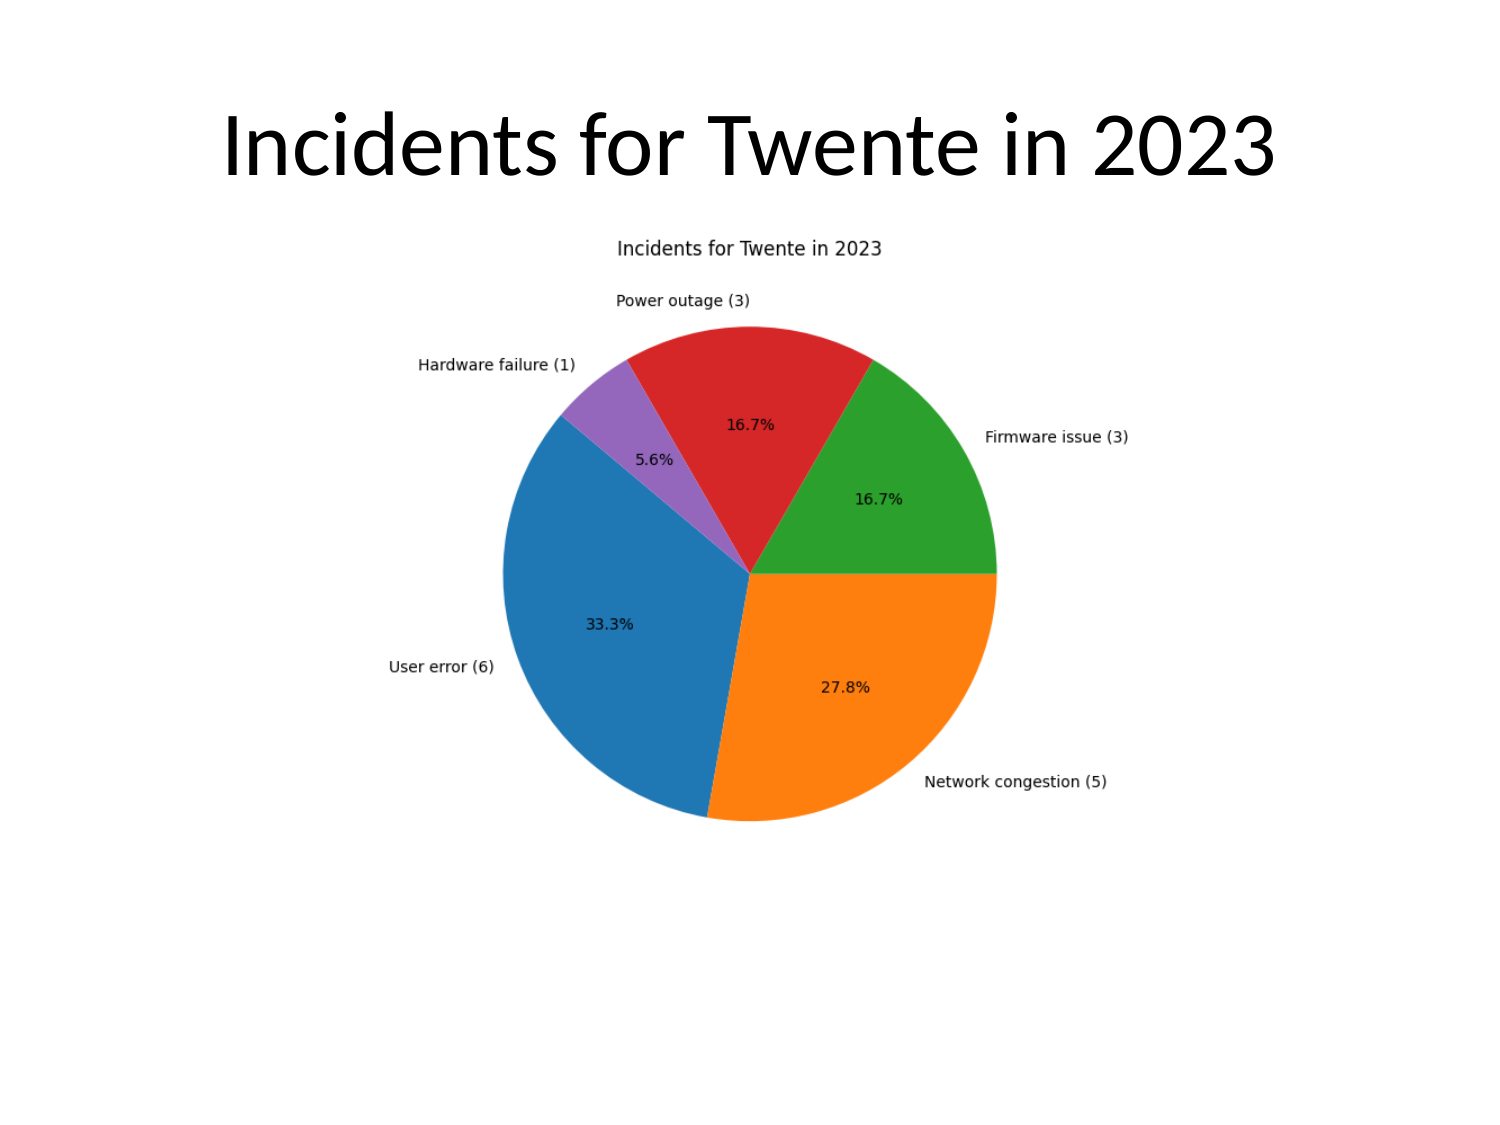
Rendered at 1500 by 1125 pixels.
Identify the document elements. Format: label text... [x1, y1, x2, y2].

picture [299, 224, 1201, 901]
title Incidents for Twente in 2023 [75, 45, 1425, 233]
